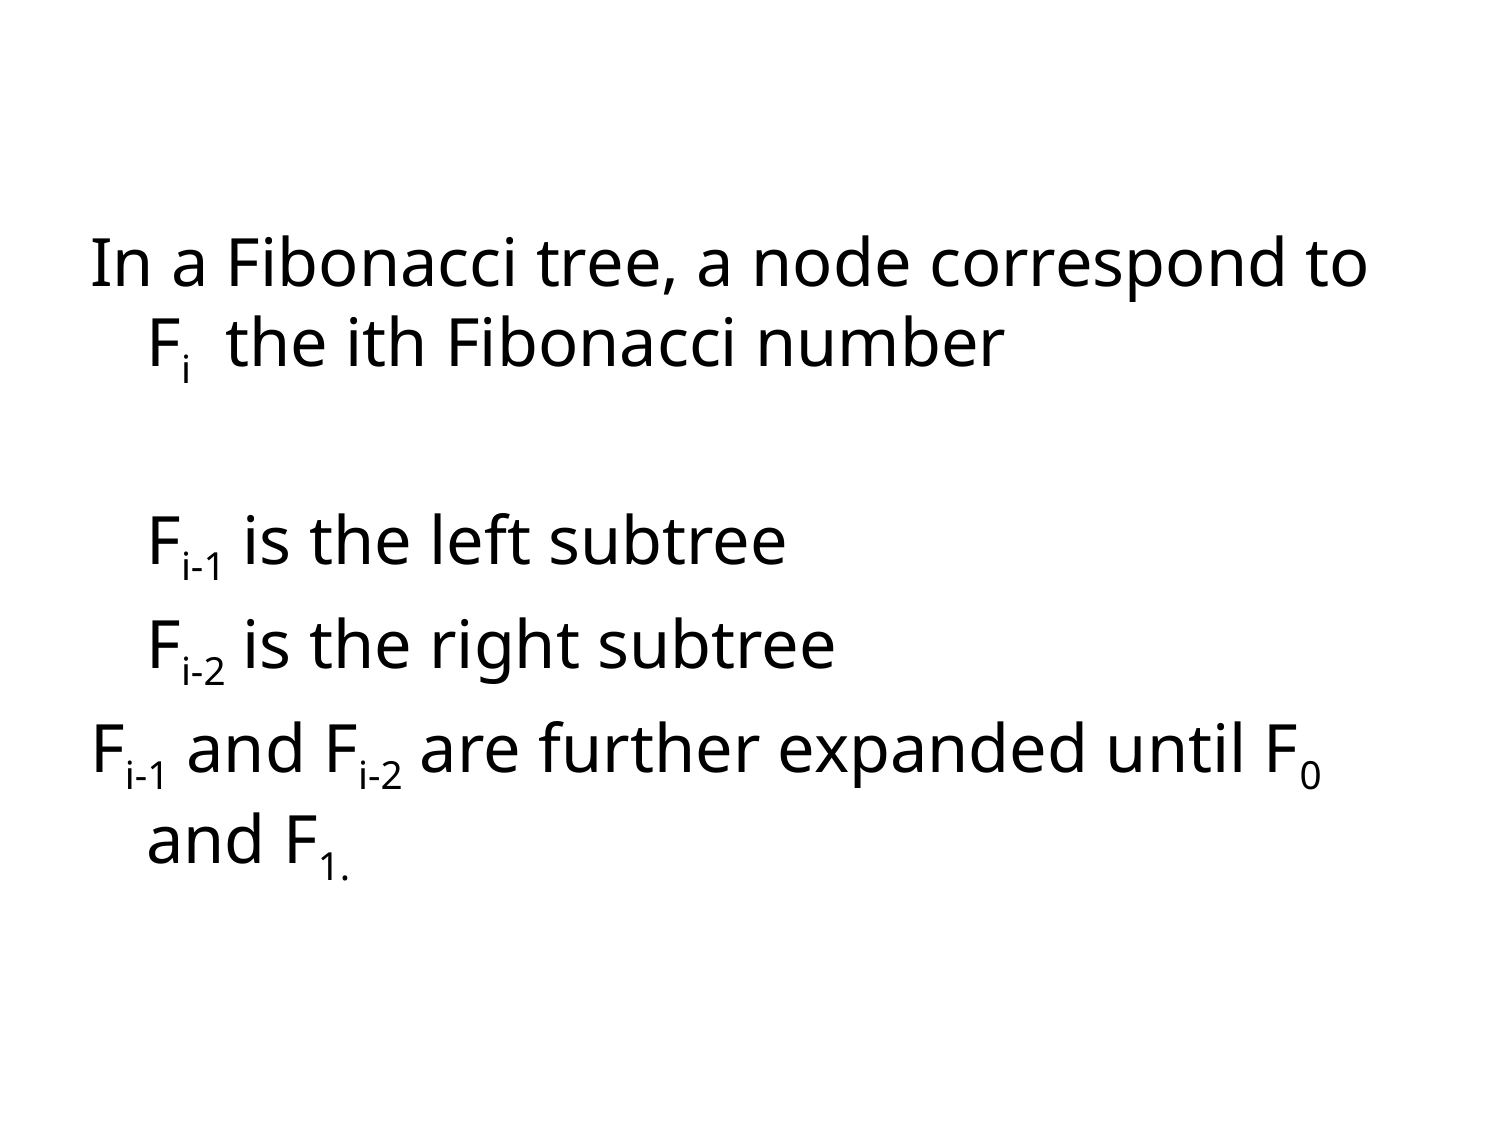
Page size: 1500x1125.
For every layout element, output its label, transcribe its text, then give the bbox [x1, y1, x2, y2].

list In a Fibonacci tree, a node correspond to Fi the ith Fibonacci number Fi-1 is the left subtree Fi-2 is the right subtree Fi-1 and Fi-2 are further expanded until F0 and F1. [75, 212, 1425, 1005]
